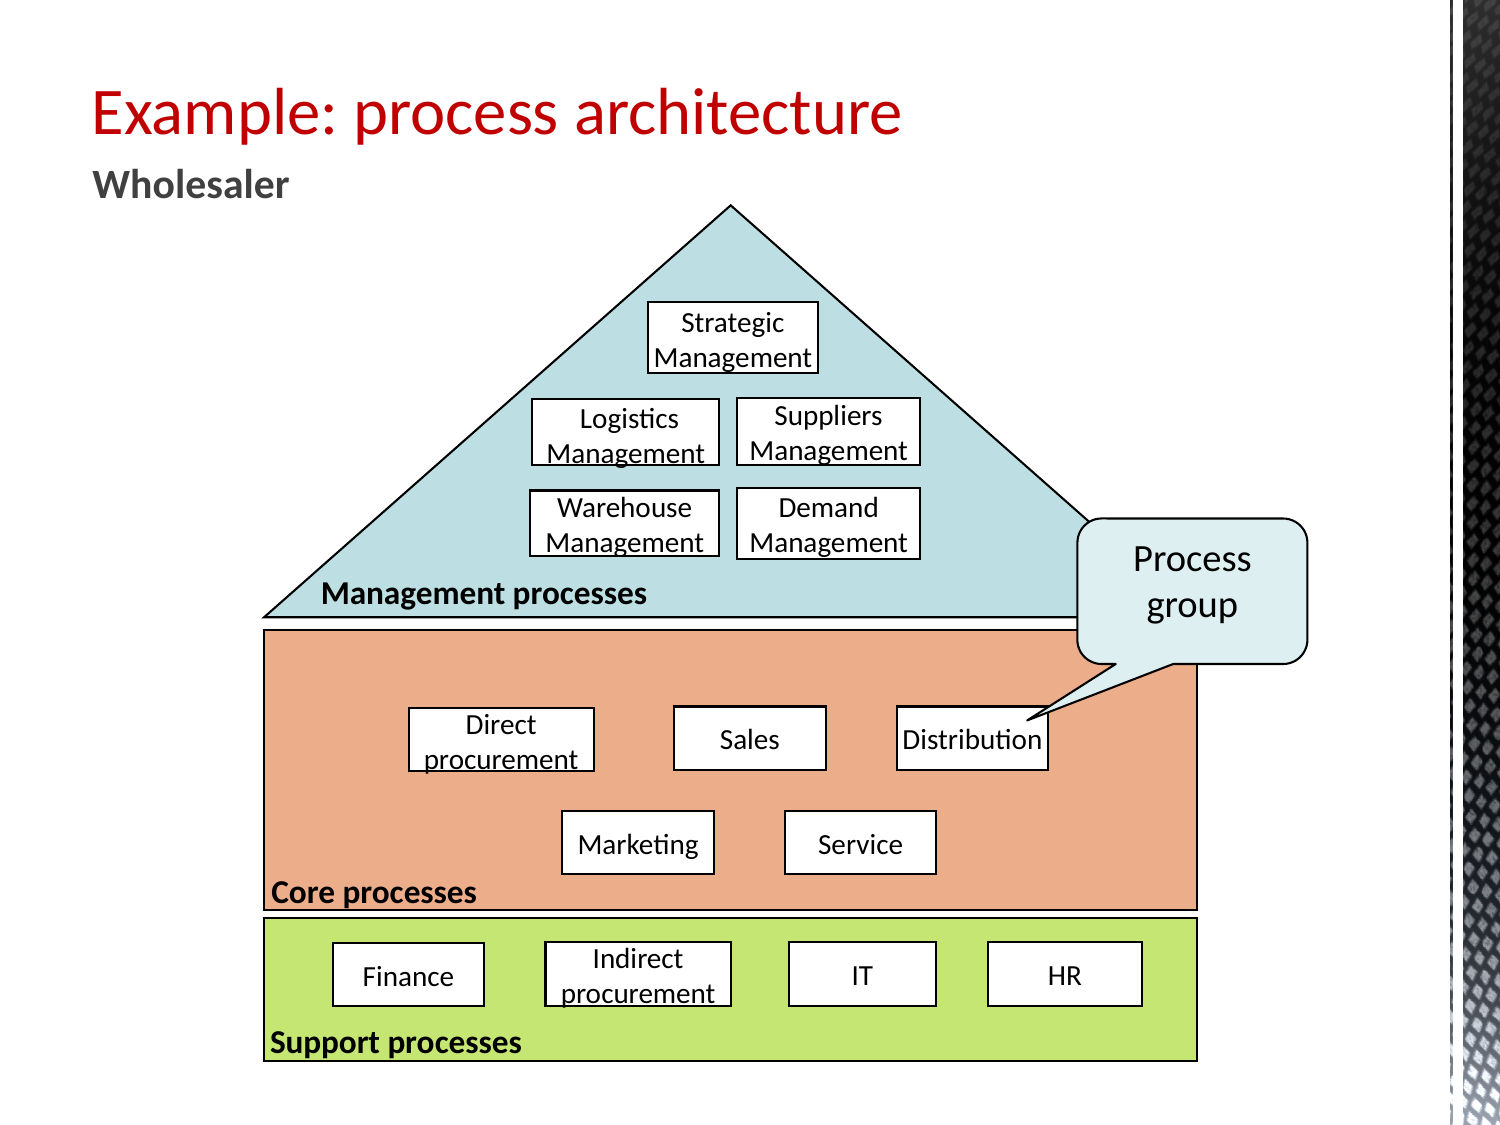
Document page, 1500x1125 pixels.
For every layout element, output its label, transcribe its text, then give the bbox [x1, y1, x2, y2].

text_box IT [788, 942, 937, 1006]
text_box Marketing [562, 811, 714, 875]
text_box [264, 580, 306, 618]
text_box Core processes [256, 862, 493, 918]
text_box Logistics Management [532, 399, 720, 466]
title Example: process architecture [76, 42, 1400, 173]
text_box Demand Management [737, 488, 921, 560]
text_box Direct procurement [408, 708, 594, 772]
text_box Finance [332, 942, 485, 1007]
text_box Management processes [306, 563, 663, 619]
text_box Distribution [896, 706, 1049, 770]
text_box [325, 205, 1089, 618]
text_box [264, 630, 1198, 910]
picture [1447, 0, 1500, 1125]
text_box Sales [674, 706, 826, 770]
text_box HR [988, 942, 1142, 1006]
text_box [264, 917, 1198, 1061]
text_box Process group [1027, 518, 1308, 721]
text_box Suppliers Management [737, 397, 921, 466]
text_box Strategic Management [647, 302, 818, 374]
text_box Indirect procurement [545, 942, 731, 1006]
text_box Service [785, 811, 937, 875]
text_box Support processes [255, 1012, 538, 1068]
text_box Warehouse Management [530, 490, 720, 557]
text_box Wholesaler [77, 173, 305, 214]
